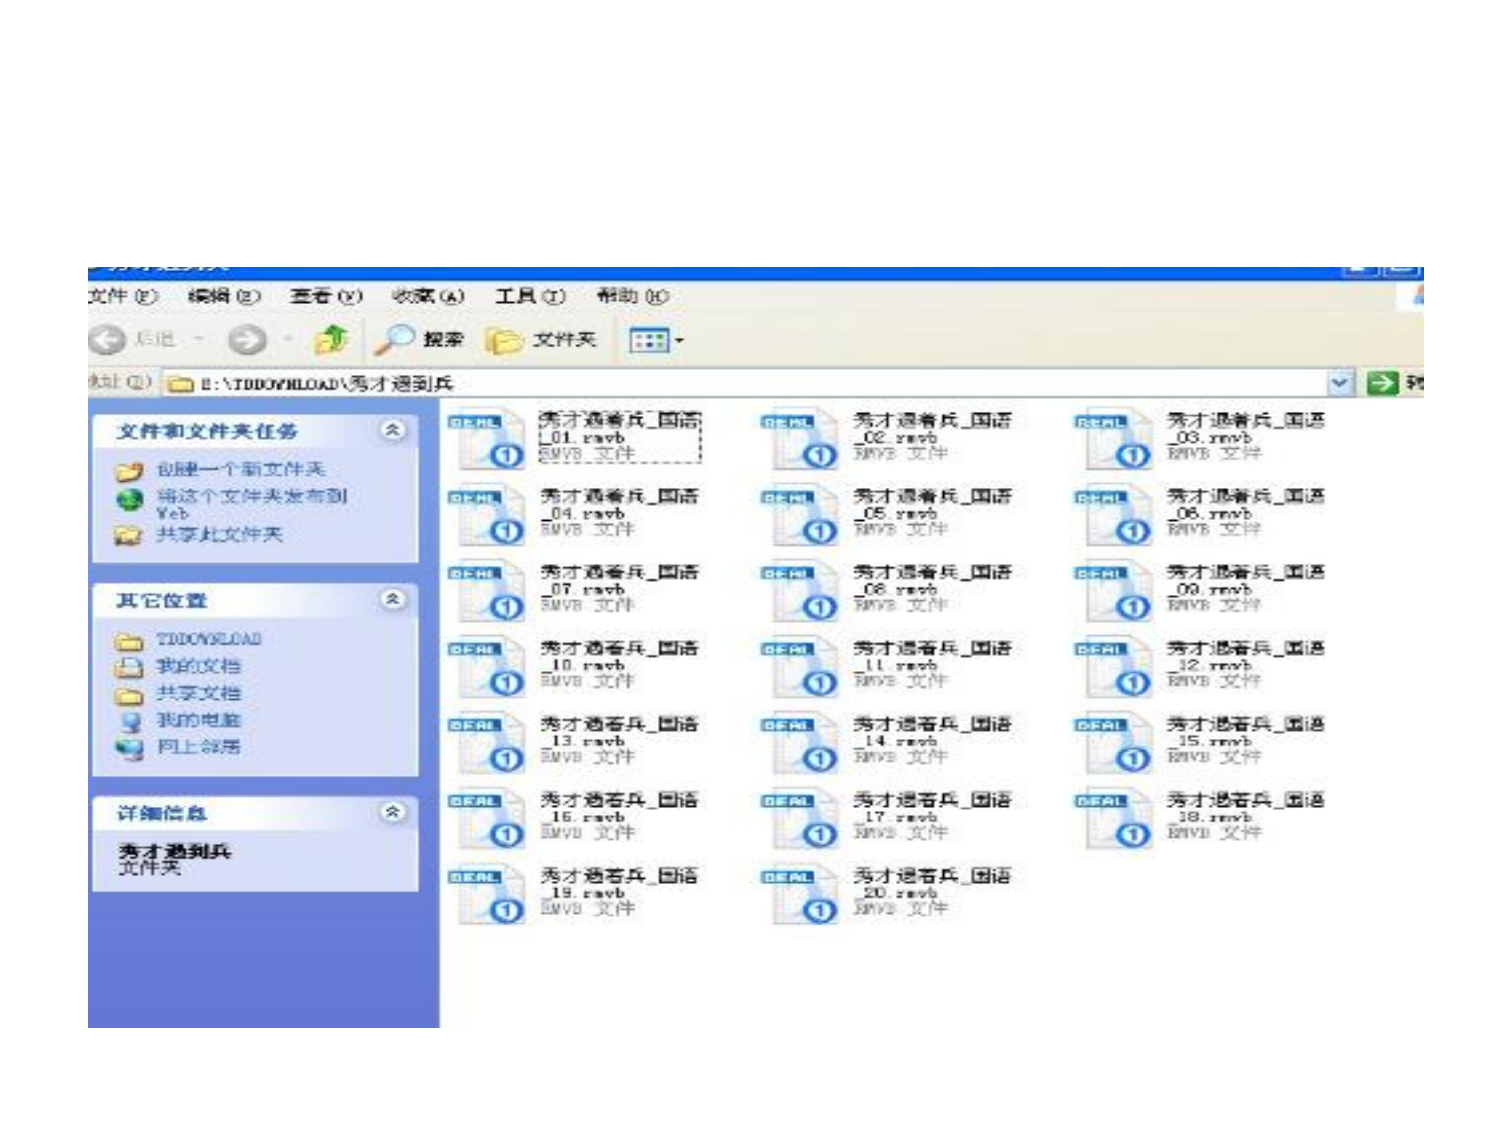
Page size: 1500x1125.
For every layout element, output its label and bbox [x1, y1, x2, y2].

picture [88, 266, 1424, 1028]
